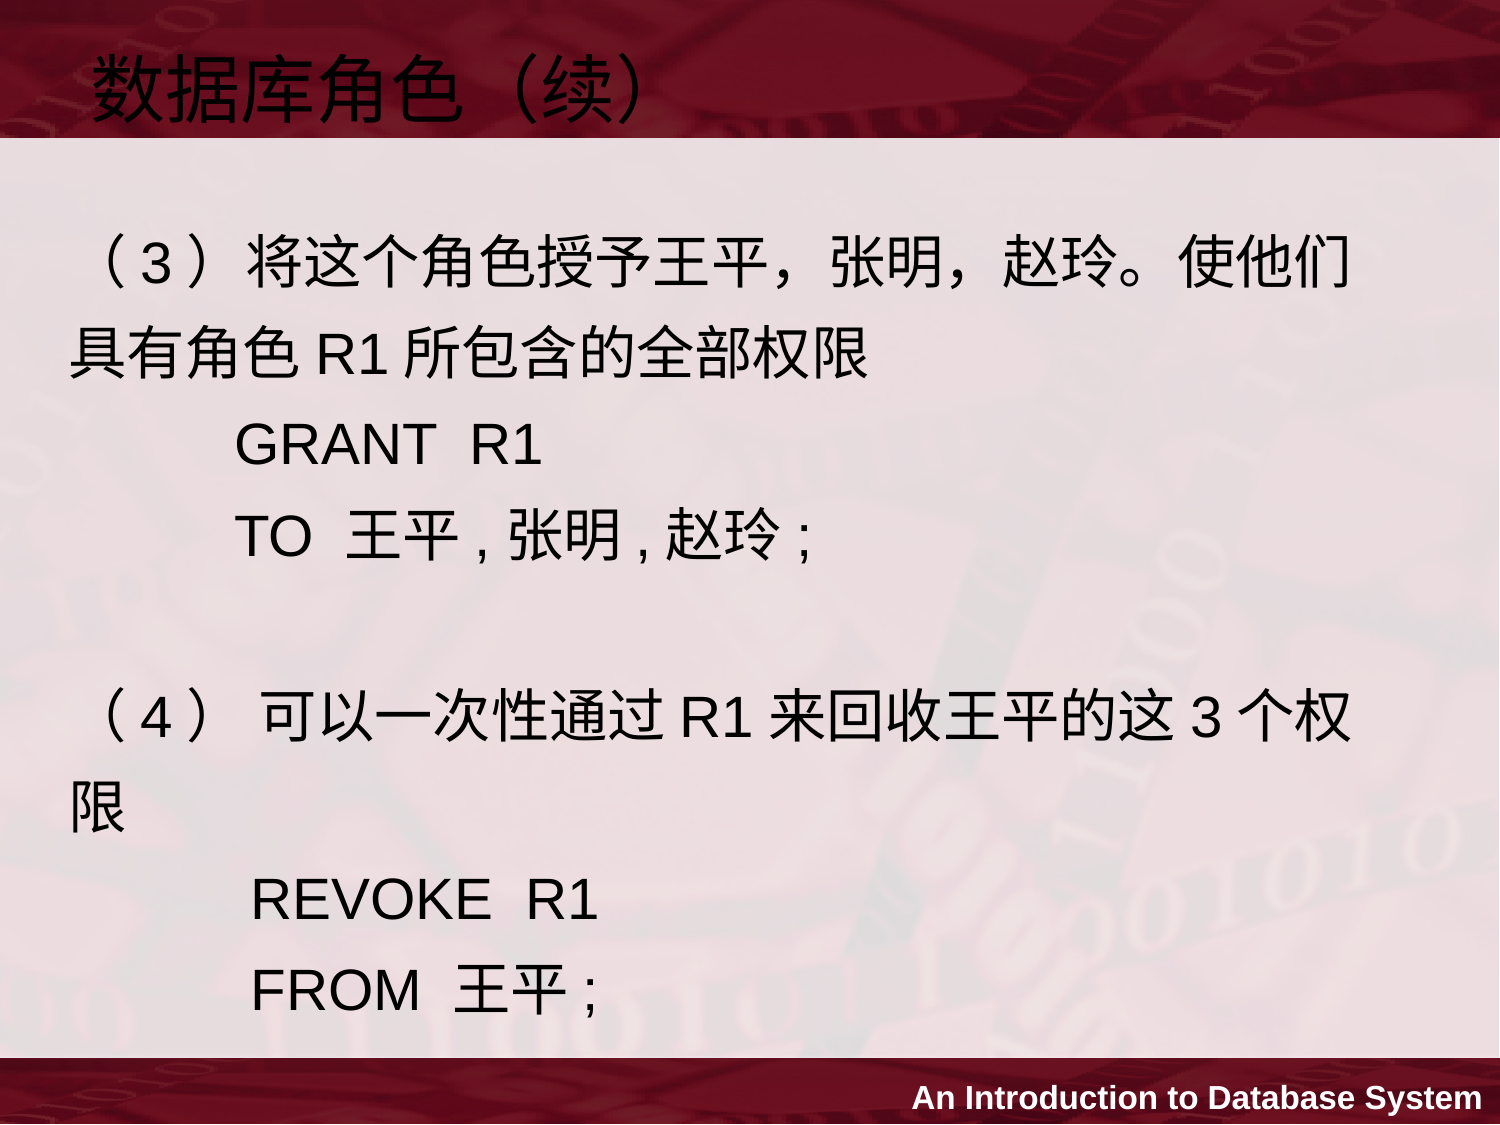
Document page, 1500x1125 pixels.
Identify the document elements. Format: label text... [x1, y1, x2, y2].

picture [0, 0, 1500, 1124]
title 数据库角色（续） [75, 0, 1425, 181]
text_box [856, 1046, 1447, 1100]
list （3）将这个角色授予王平，张明，赵玲。使他们具有角色R1所包含的全部权限 GRANT R1 TO 王平,张明,赵玲; （4） 可以一次性通过R1来回收王平的这3个权限 REVOKE R1 FROM 王平; [53, 196, 1425, 934]
